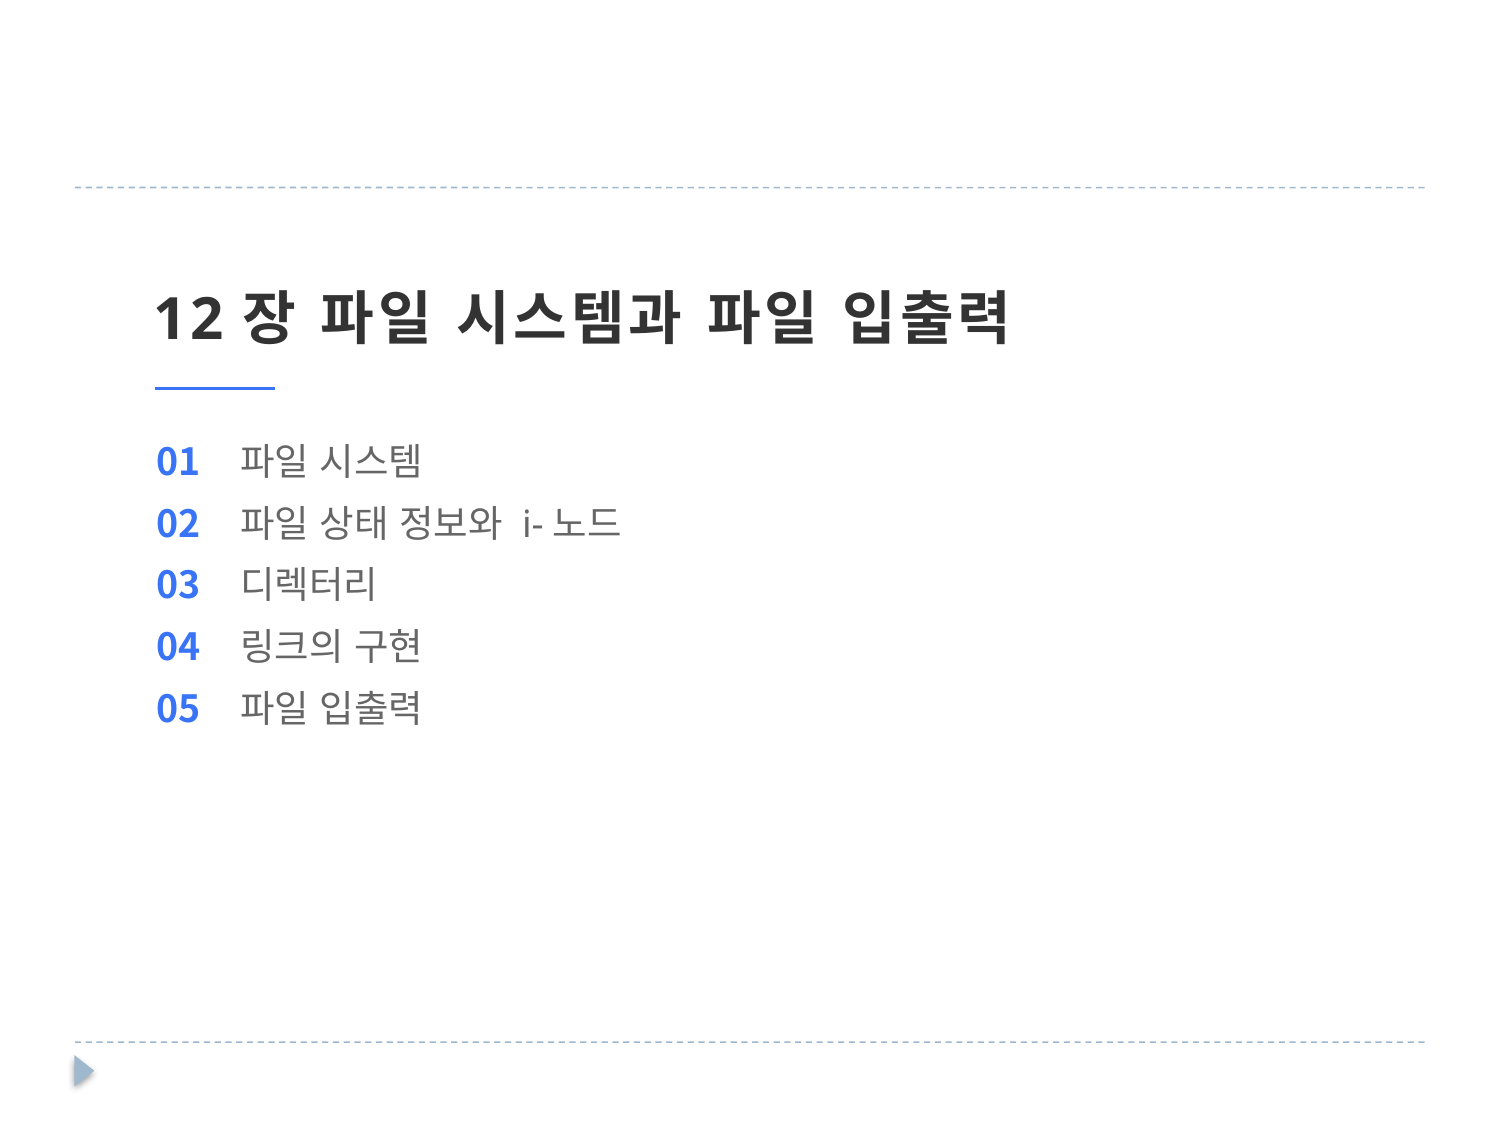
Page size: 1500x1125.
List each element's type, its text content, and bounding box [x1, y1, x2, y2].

text_box 12장 파일 시스템과 파일 입출력 [152, 279, 1105, 352]
text_box 파일 시스템 파일 상태 정보와 i-노드 디렉터리 링크의 구현 파일 입출력 [226, 413, 1001, 737]
text_box 01 02 03 04 05 [141, 413, 226, 737]
